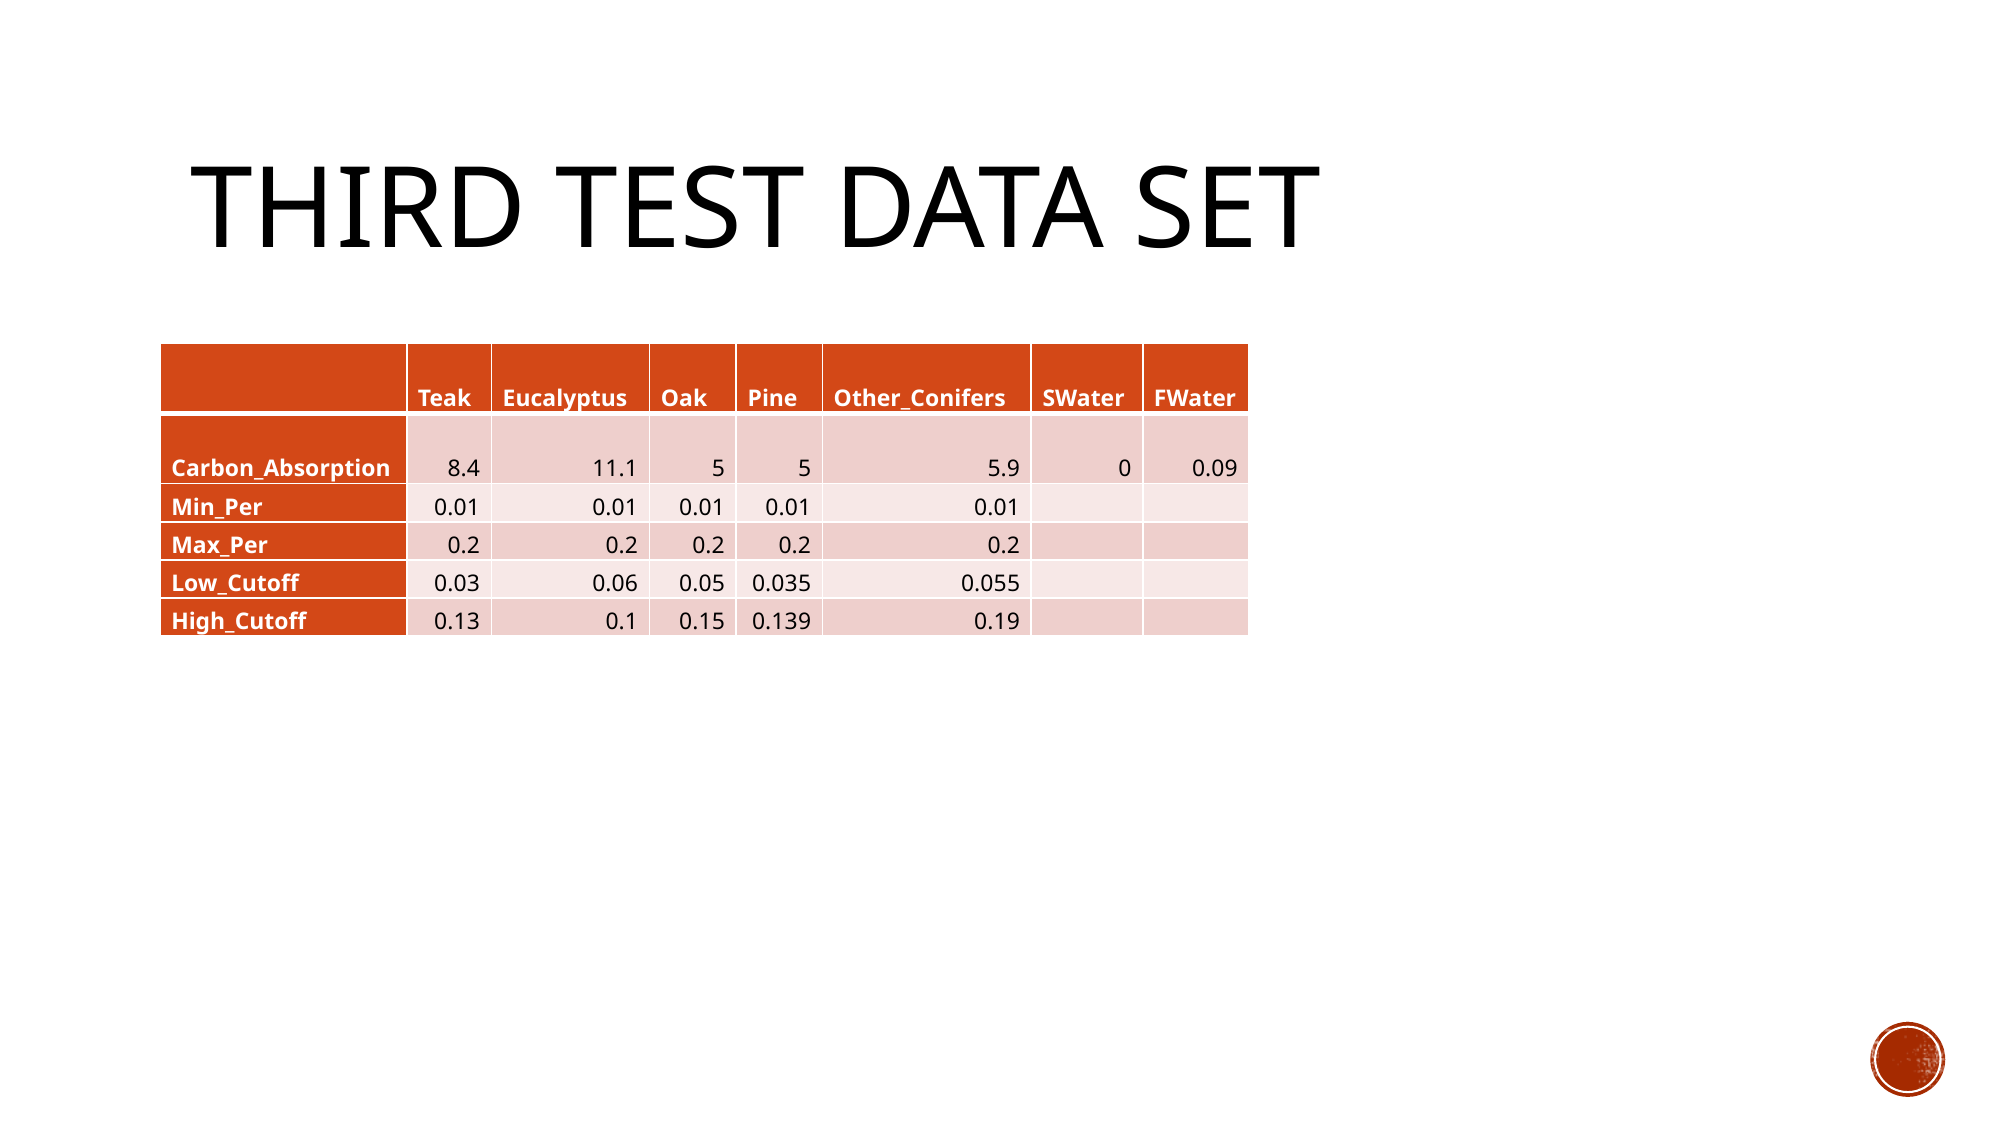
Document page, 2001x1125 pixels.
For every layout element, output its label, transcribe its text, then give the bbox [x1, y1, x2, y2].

table_cell Low_Cutoff [161, 561, 406, 597]
table_cell 0.139 [737, 599, 822, 635]
table_cell 11.1 [492, 416, 649, 483]
table_cell [1032, 599, 1142, 635]
table_cell 0.05 [650, 561, 735, 597]
table_cell 0.01 [408, 484, 491, 521]
table_header SWater [1032, 344, 1142, 411]
table_cell 0.15 [650, 599, 735, 635]
table_header Other_Conifers [823, 344, 1030, 411]
table_cell 0.2 [650, 523, 735, 559]
table_cell Carbon_Absorption [161, 416, 406, 483]
table_cell High_Cutoff [161, 599, 406, 635]
table_header FWater [1144, 344, 1248, 411]
table_header [161, 344, 406, 411]
table_cell [1144, 523, 1248, 559]
table_cell 0.13 [408, 599, 491, 635]
table_cell 8.4 [408, 416, 491, 483]
table_cell Max_Per [161, 523, 406, 559]
table_cell 0.035 [737, 561, 822, 597]
table_cell 0.2 [408, 523, 491, 559]
table_header Eucalyptus [492, 344, 649, 411]
table_header Oak [650, 344, 735, 411]
table_cell 0.1 [492, 599, 649, 635]
table_cell Min_Per [161, 484, 406, 521]
table_cell 0.01 [823, 484, 1030, 521]
table_cell 0.03 [408, 561, 491, 597]
table_header Teak [408, 344, 491, 411]
table_cell [1144, 561, 1248, 597]
table_cell 0.01 [737, 484, 822, 521]
table_cell 5 [650, 416, 735, 483]
table_cell 0.06 [492, 561, 649, 597]
table_cell 0.055 [823, 561, 1030, 597]
table_cell 5 [737, 416, 822, 483]
table_cell 0.2 [492, 523, 649, 559]
table_cell 0.2 [737, 523, 822, 559]
table_header Pine [737, 344, 822, 411]
table_cell [1144, 599, 1248, 635]
table_cell [1032, 484, 1142, 521]
table_cell 0.2 [823, 523, 1030, 559]
table_cell [1032, 561, 1142, 597]
table_cell [1032, 523, 1142, 559]
table_cell 0.19 [823, 599, 1030, 635]
table_cell 0.01 [650, 484, 735, 521]
title Third Test Data Set [175, 79, 1826, 344]
table_cell 0 [1032, 416, 1142, 483]
table_cell [1144, 484, 1248, 521]
table_cell 0.09 [1144, 416, 1248, 483]
table_cell 0.01 [492, 484, 649, 521]
table_cell 5.9 [823, 416, 1030, 483]
